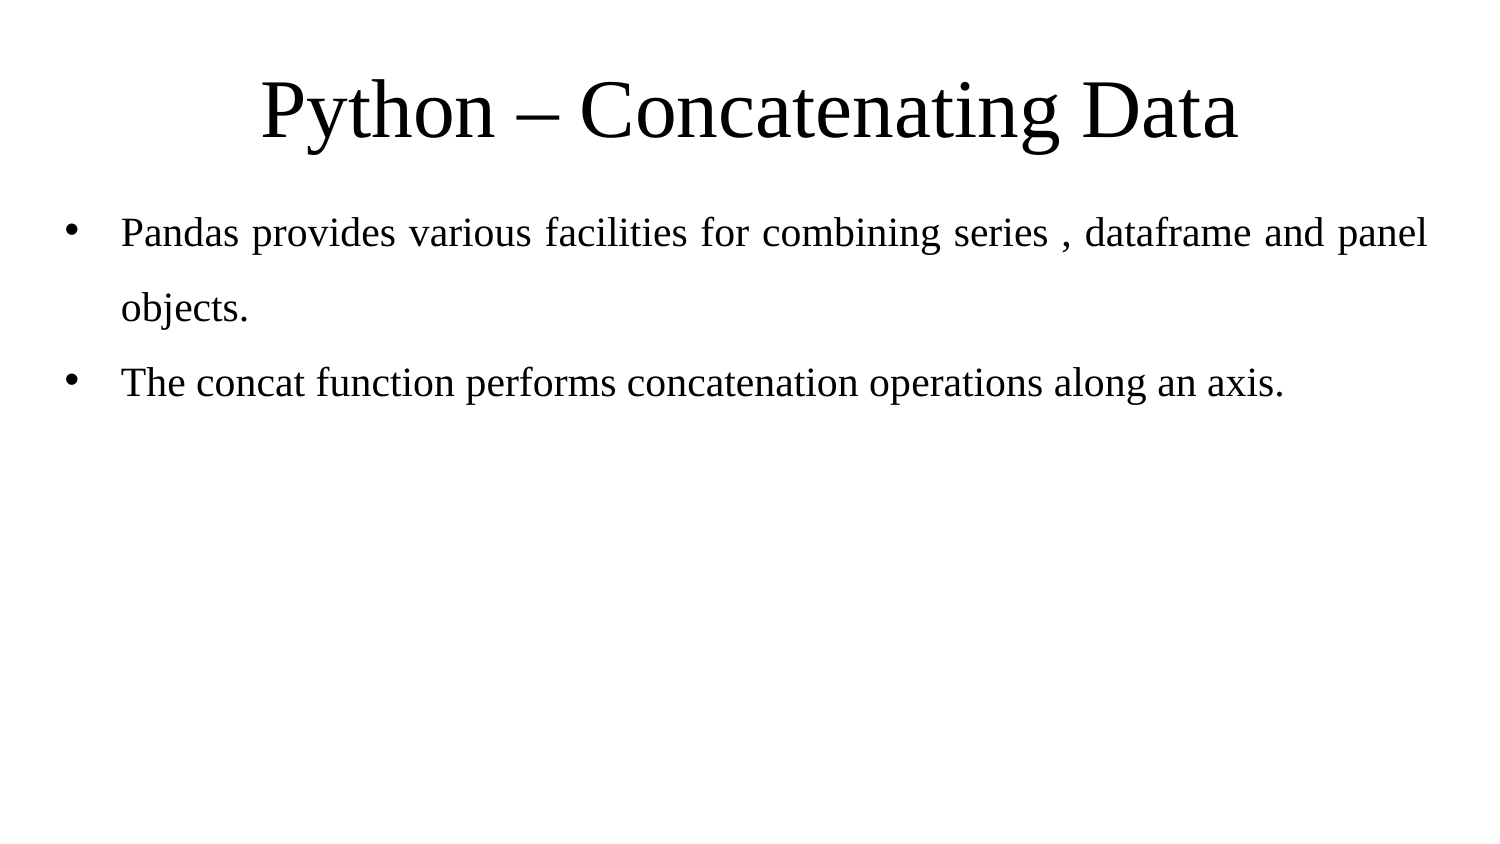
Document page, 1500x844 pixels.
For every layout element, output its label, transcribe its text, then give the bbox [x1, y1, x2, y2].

title Python – Concatenating Data [75, 33, 1425, 171]
list Pandas provides various facilities for combining series , dataframe and panel objects. The concat function performs concatenation operations along an axis. [49, 171, 1445, 751]
